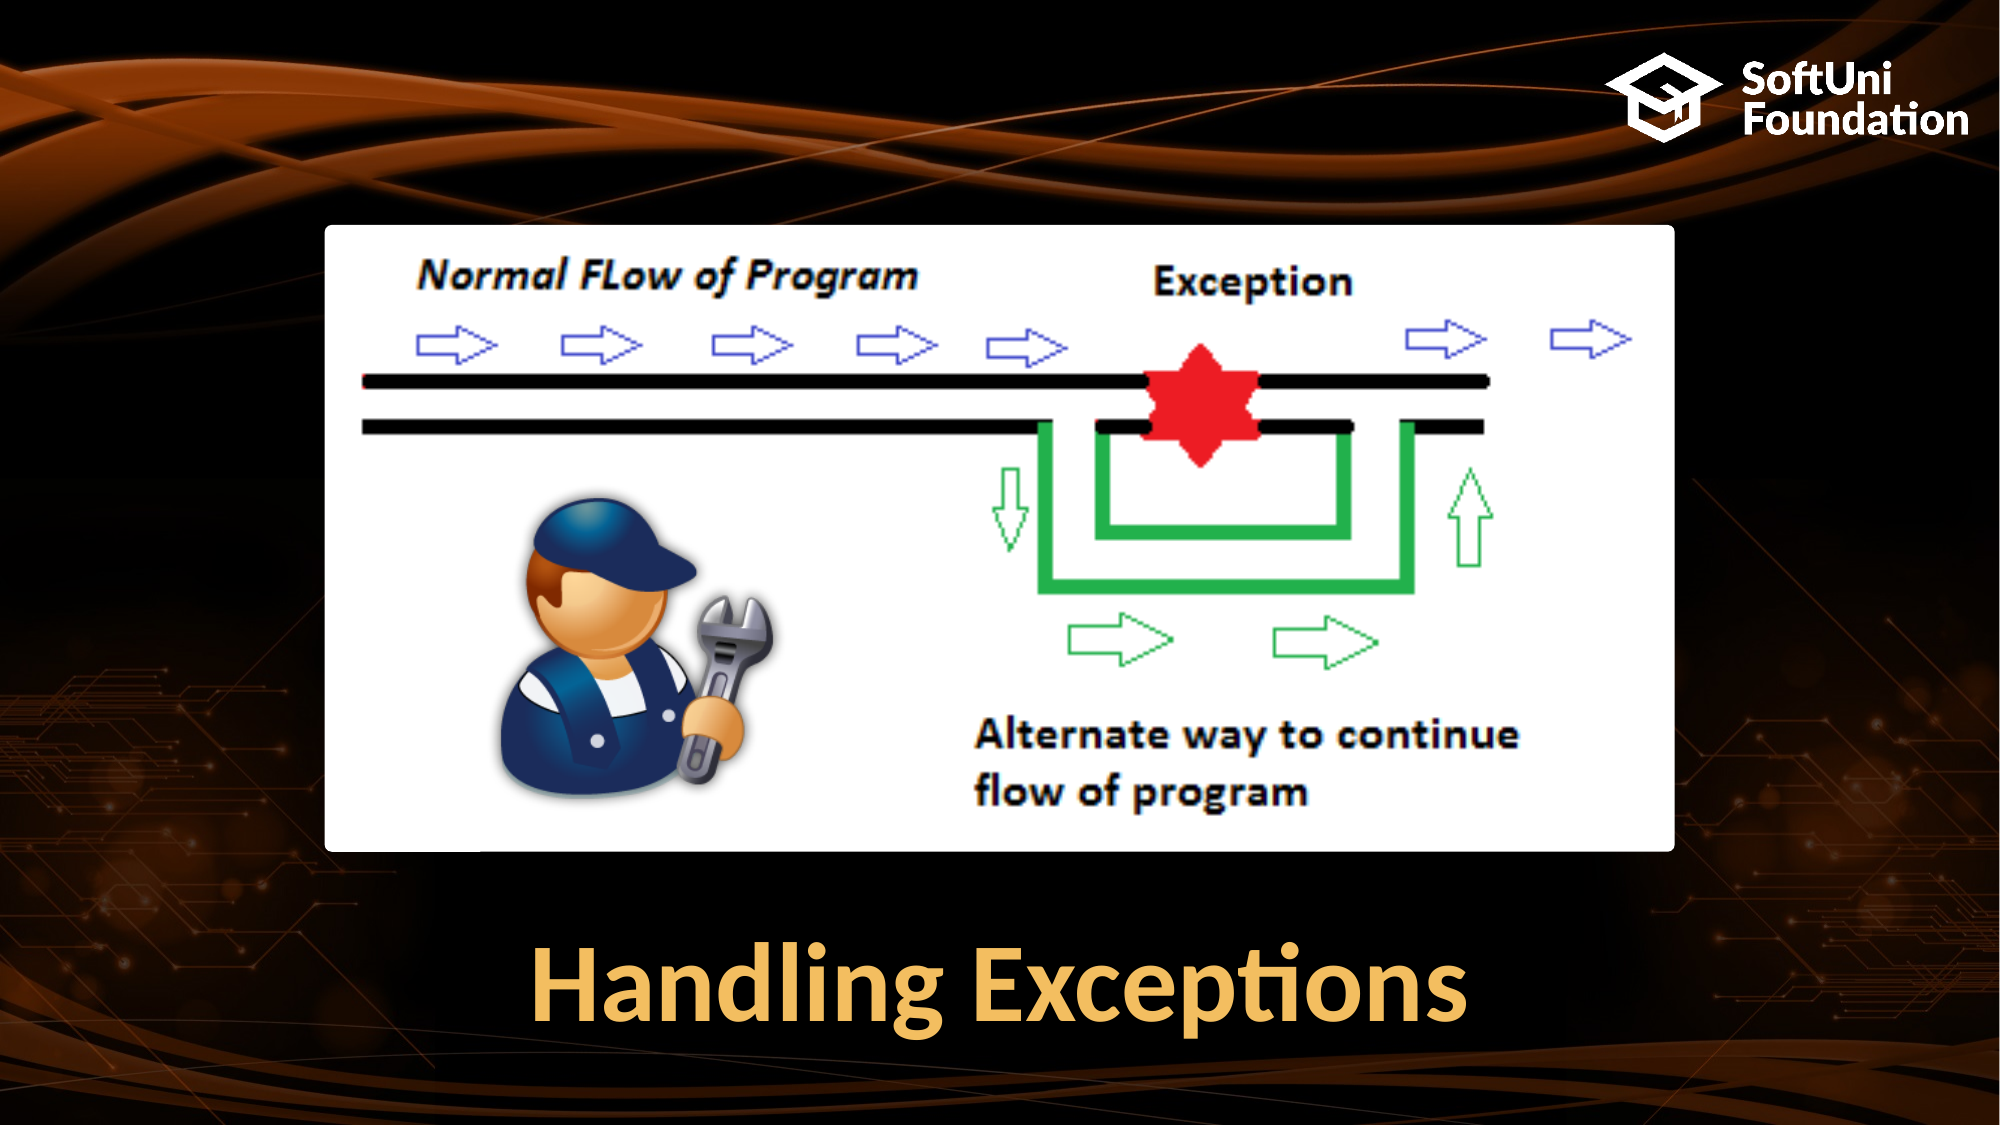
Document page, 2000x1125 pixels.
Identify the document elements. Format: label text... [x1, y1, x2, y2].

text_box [324, 224, 1675, 852]
title Handling Exceptions [266, 895, 1733, 1050]
picture [0, 0, 2000, 1125]
